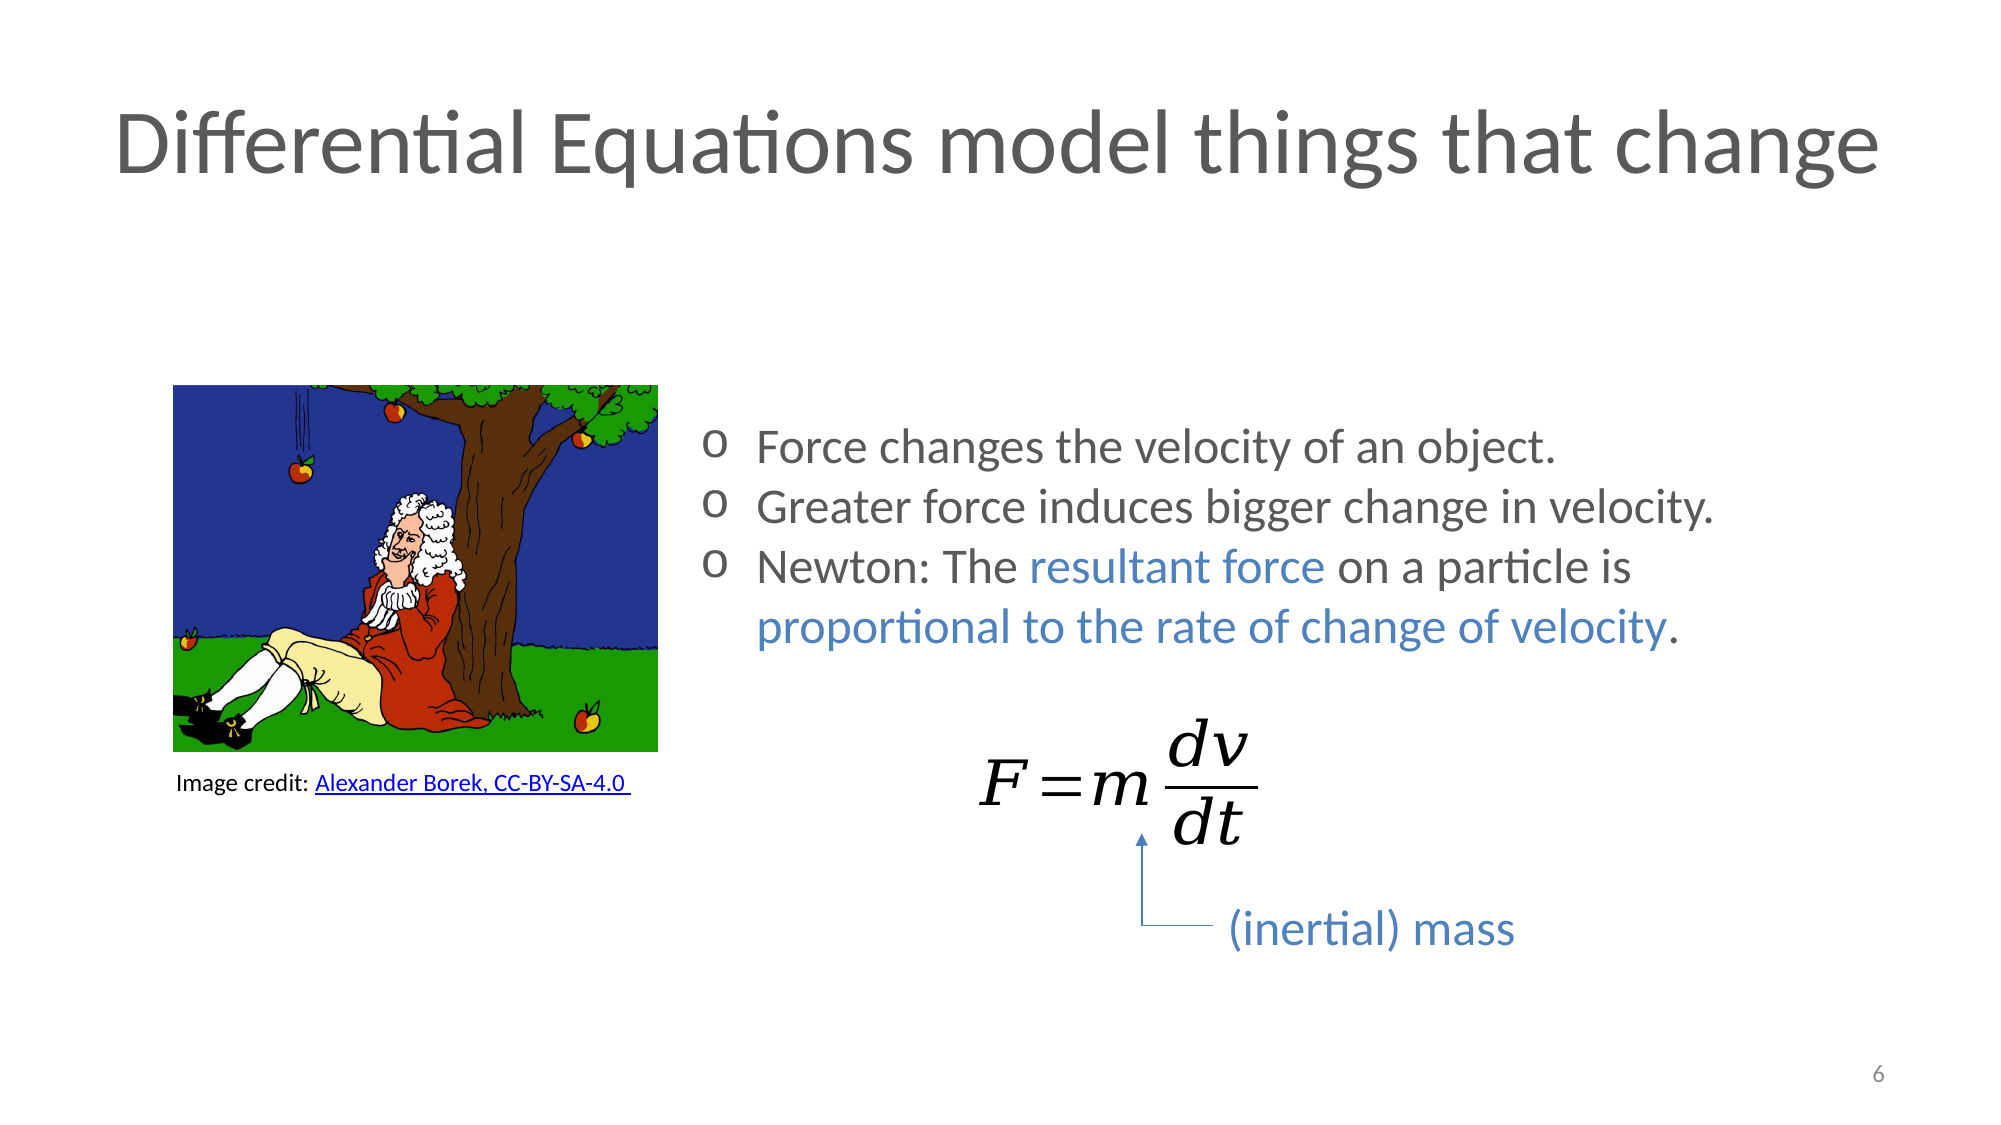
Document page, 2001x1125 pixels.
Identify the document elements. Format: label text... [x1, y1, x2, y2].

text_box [1141, 833, 1721, 965]
slide_number 6 [1433, 1042, 1900, 1103]
text_box Force changes the velocity of an object. Greater force induces bigger change in velocity. Newton: The resultant force on a particle is proportional to the rate of change of velocity. [700, 413, 1827, 655]
text_box Image credit: Alexander Borek, CC-BY-SA-4.0 [161, 759, 693, 804]
text_box Differential Equations model things that change [99, 42, 1957, 231]
picture [172, 385, 658, 752]
